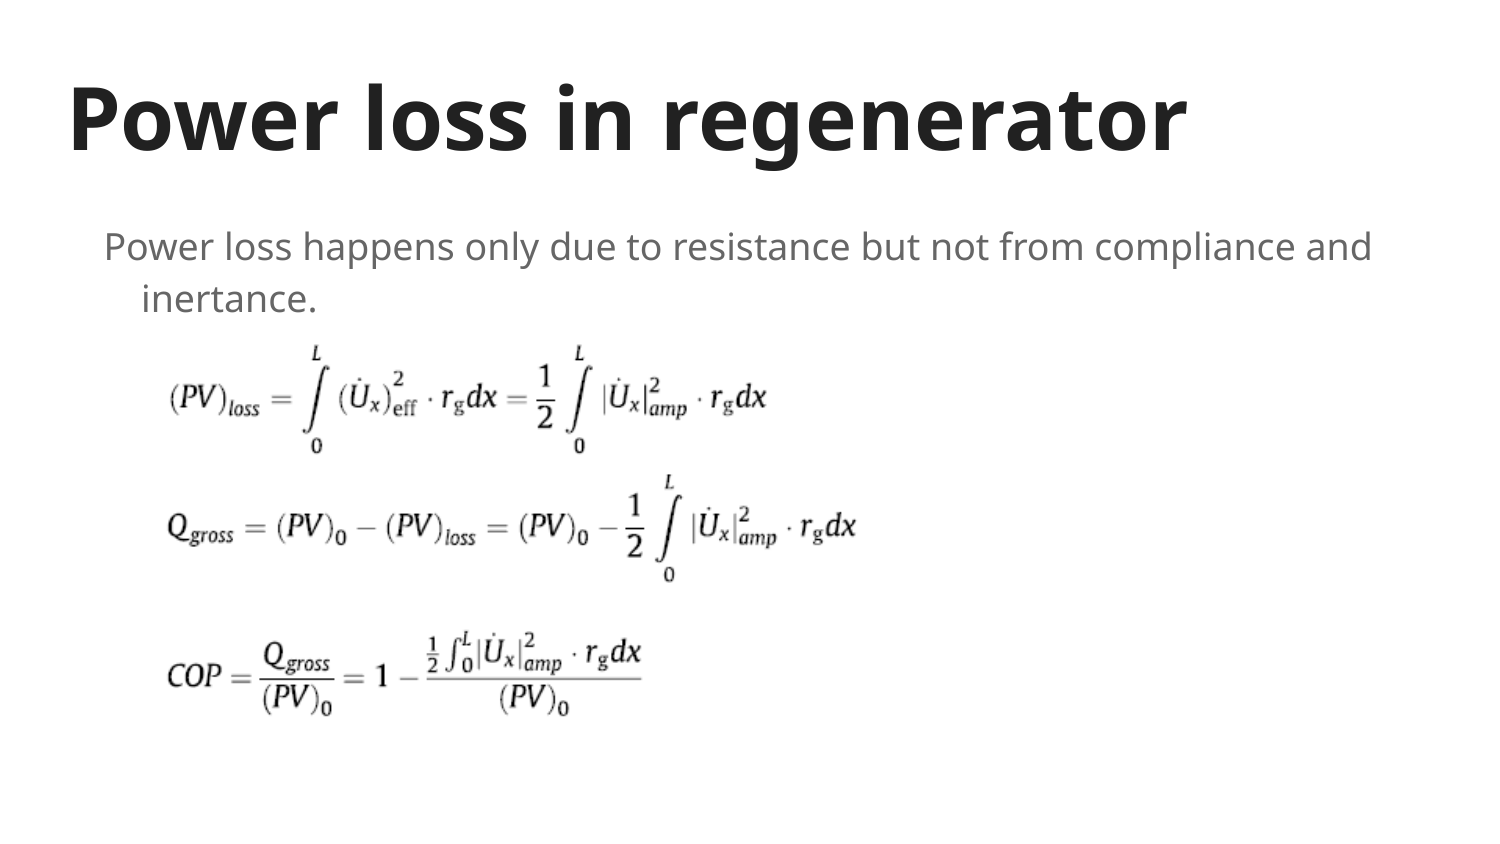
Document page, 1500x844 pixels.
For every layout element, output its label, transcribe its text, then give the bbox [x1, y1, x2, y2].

picture [147, 326, 902, 732]
title Power loss in regenerator [51, 48, 1449, 180]
list Power loss happens only due to resistance but not from compliance and inertance. [51, 201, 1449, 750]
